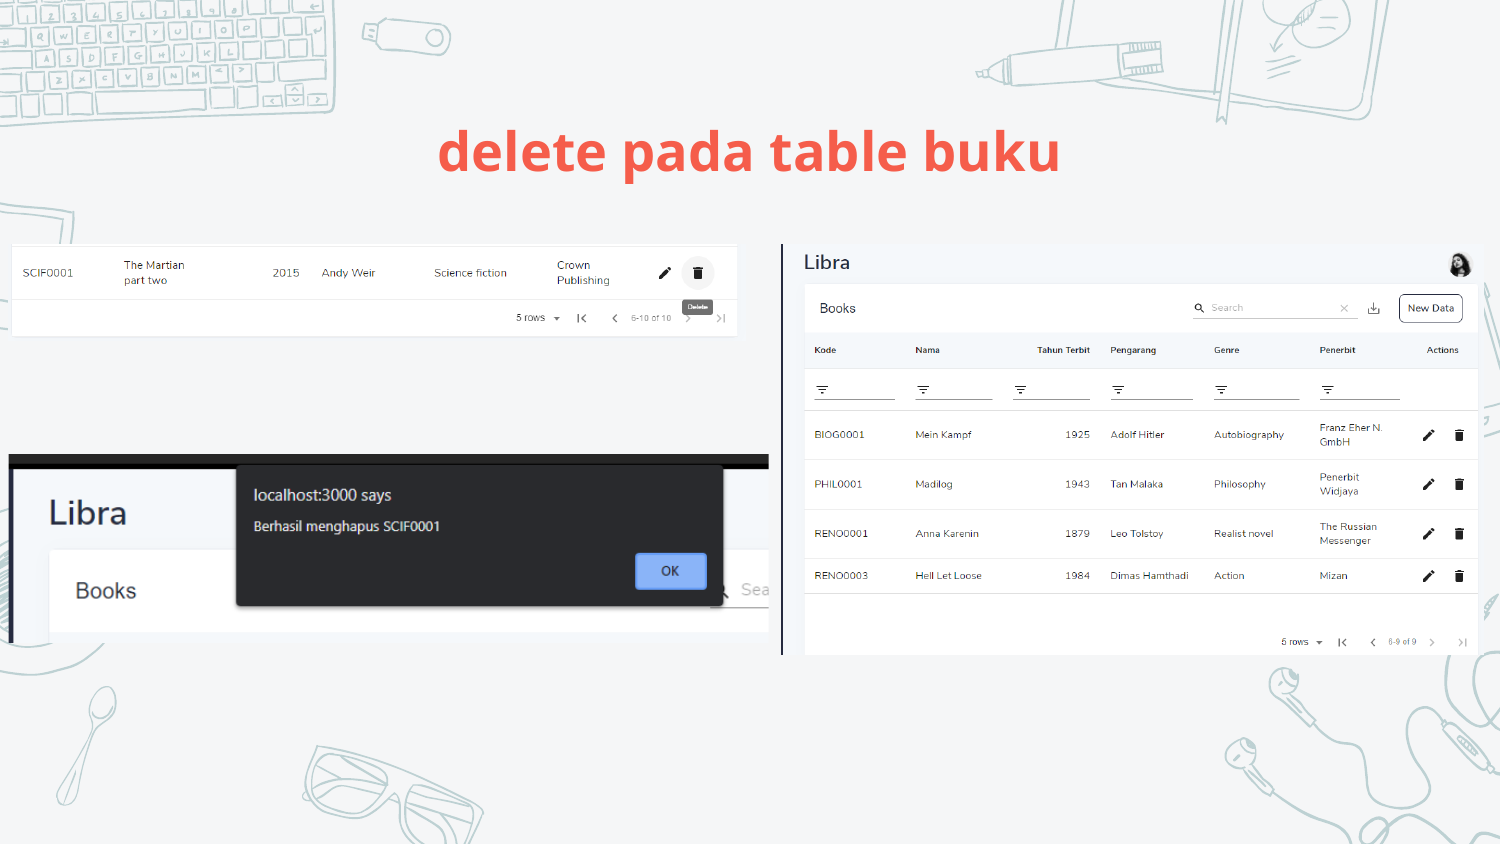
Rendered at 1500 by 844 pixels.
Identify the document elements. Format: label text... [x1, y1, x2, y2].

picture [8, 244, 746, 341]
picture [8, 454, 769, 643]
title delete pada table buku [185, 102, 1315, 198]
picture [781, 244, 1484, 656]
